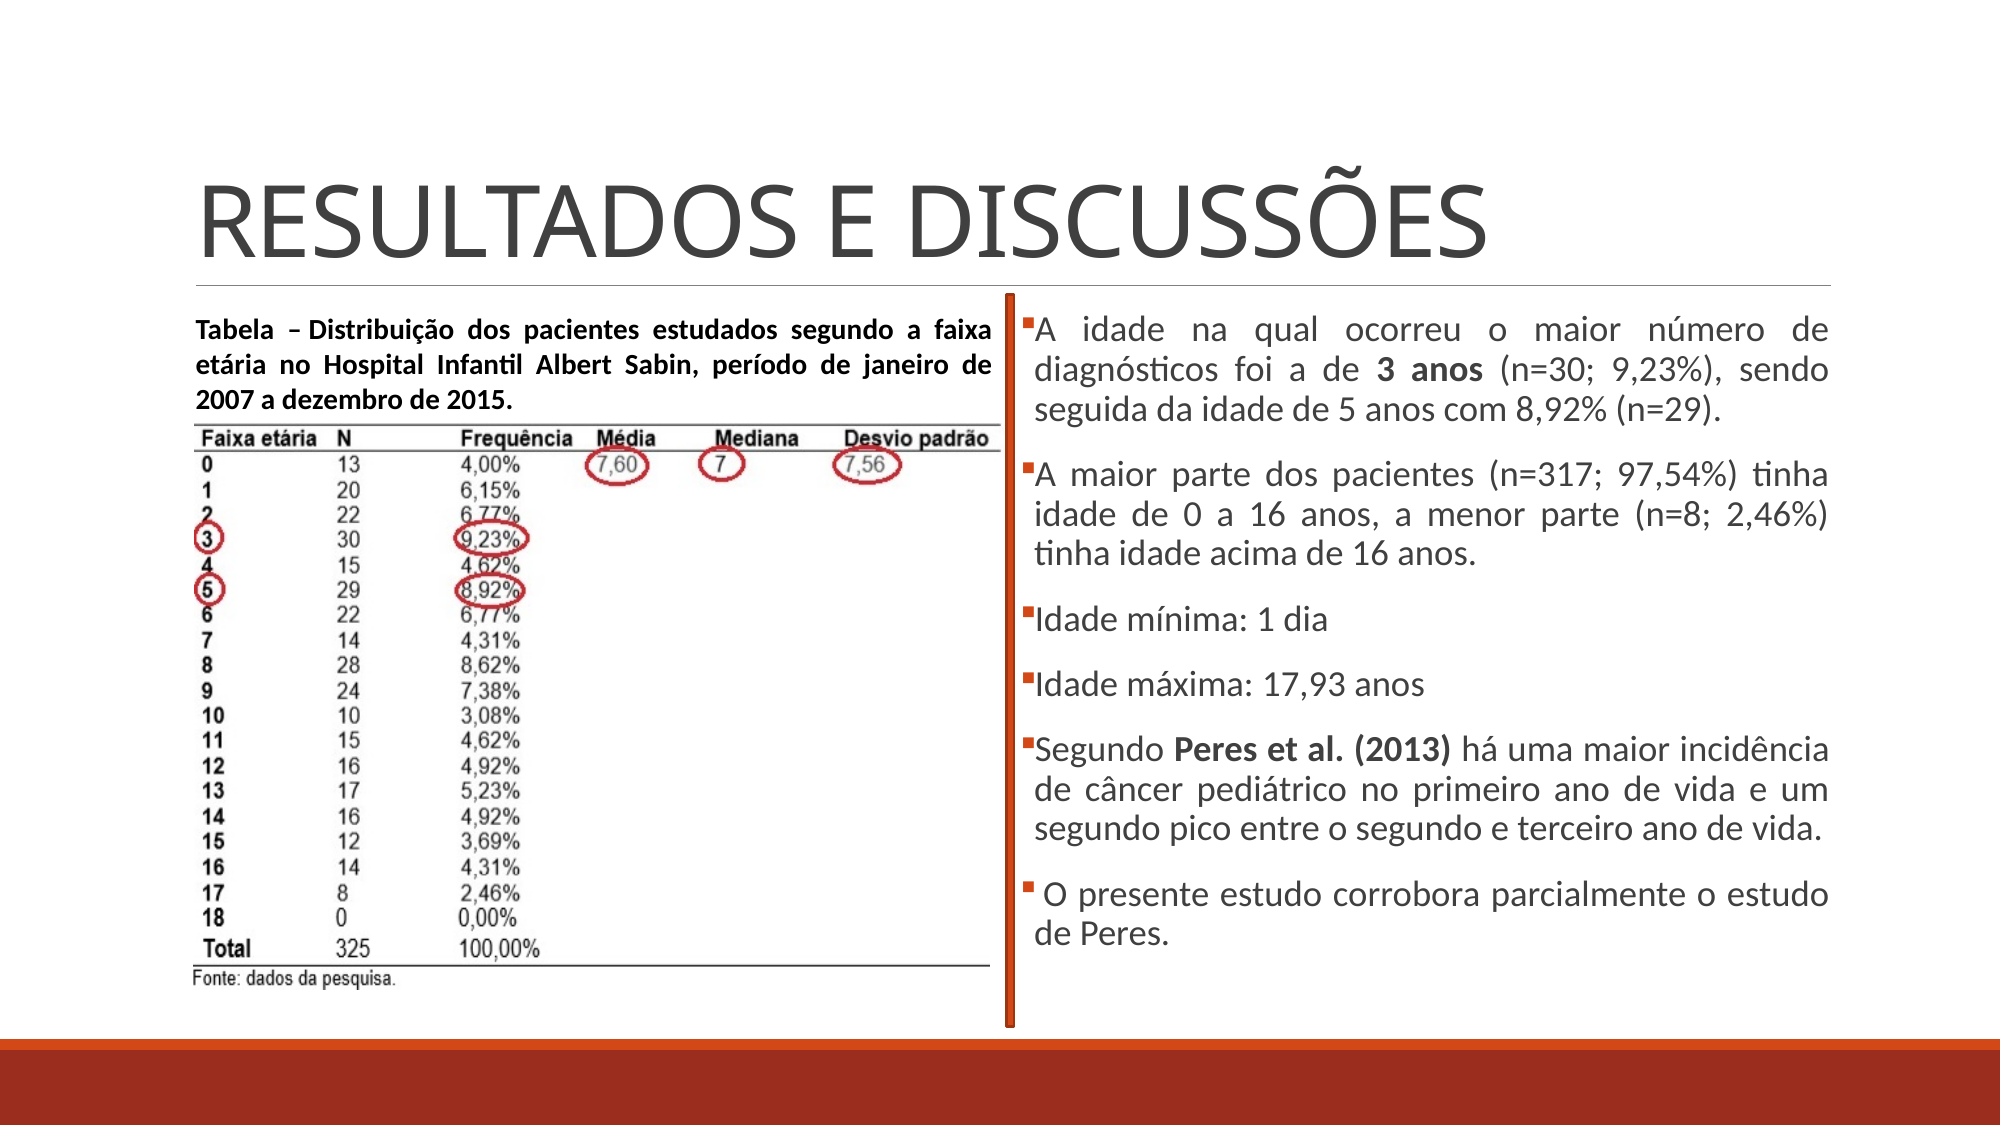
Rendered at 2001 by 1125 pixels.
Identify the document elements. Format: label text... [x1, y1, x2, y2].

title RESULTADOS E DISCUSSÕES [180, 47, 1830, 285]
picture [192, 905, 990, 990]
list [193, 422, 1005, 907]
text_box [1005, 293, 1015, 1028]
list A idade na qual ocorreu o maior número de diagnósticos foi a de 3 anos (n=30; 9,23%), sendo seguida da idade de 5 anos com 8,92% (n=29). A maior parte dos pacientes (n=317; 97,54%) tinha idade de 0 a 16 anos, a menor parte (n=8; 2,46%) tinha idade acima de 16 anos. Idade mínima: 1 dia Idade máxima: 17,93 anos Segundo Peres et al. (2013) há uma maior incidência de câncer pediátrico no primeiro ano de vida e um segundo pico entre o segundo e terceiro ano de vida. O presente estudo corrobora parcialmente o estudo de Peres. [1020, 302, 1830, 963]
text_box Tabela – Distribuição dos pacientes estudados segundo a faixa etária no Hospital Infantil Albert Sabin, período de janeiro de 2007 a dezembro de 2015. [180, 303, 1005, 424]
